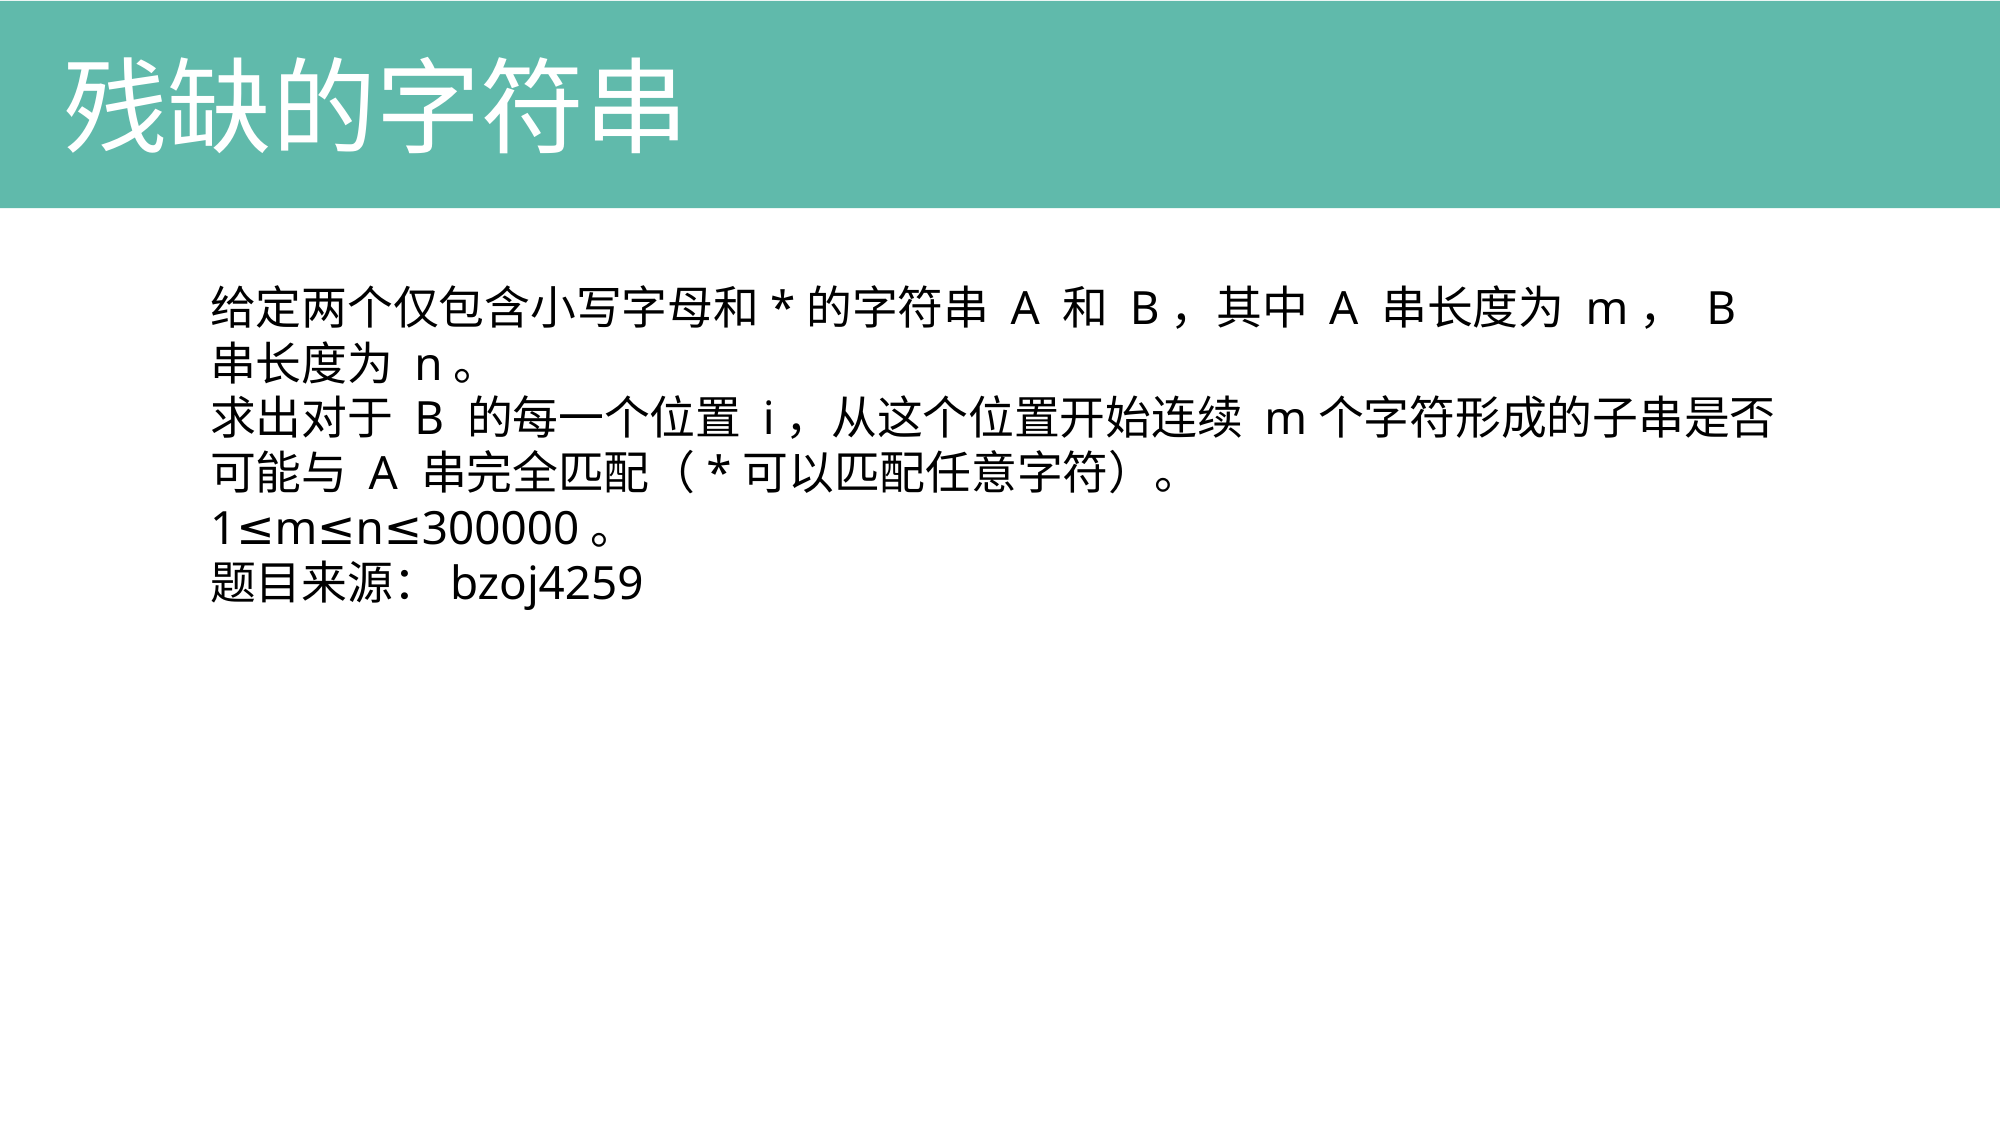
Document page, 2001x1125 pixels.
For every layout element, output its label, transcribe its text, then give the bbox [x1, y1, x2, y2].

text_box 残缺的字符串 [48, 34, 1620, 174]
text_box 给定两个仅包含小写字母和*的字符串 A 和 B，其中 A 串长度为 m， B 串长度为 n。 求出对于 B 的每一个位置 i，从这个位置开始连续 m个字符形成的子串是否可能与 A 串完全匹配（*可以匹配任意字符）。 1≤m≤n≤300000。 题目来源：bzoj4259 [195, 271, 1805, 617]
text_box [0, 0, 2000, 209]
